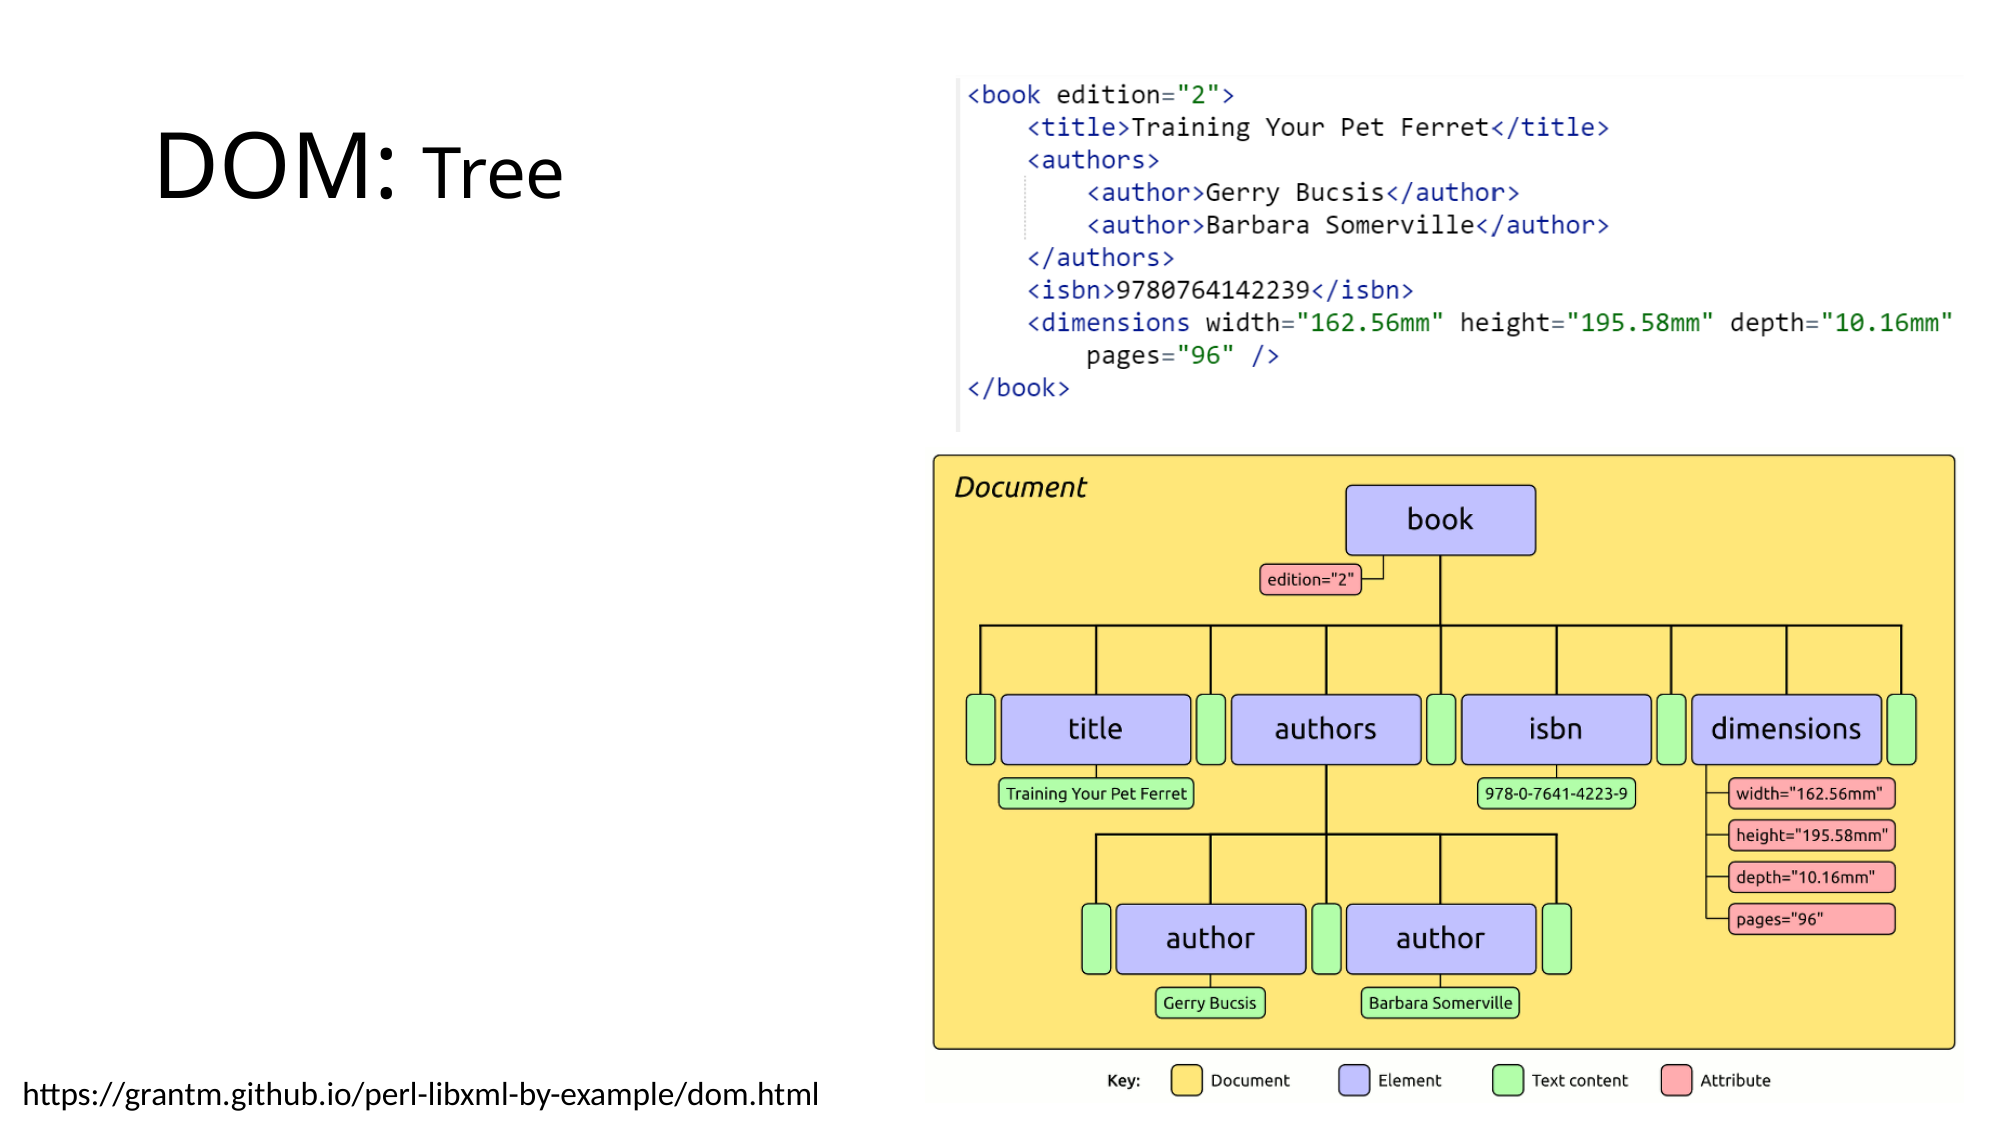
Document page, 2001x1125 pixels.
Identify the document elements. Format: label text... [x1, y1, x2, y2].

picture [955, 75, 1964, 432]
text_box https://grantm.github.io/perl-libxml-by-example/dom.html [7, 1065, 950, 1120]
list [925, 447, 1964, 1103]
title DOM: Tree [137, 59, 1863, 278]
